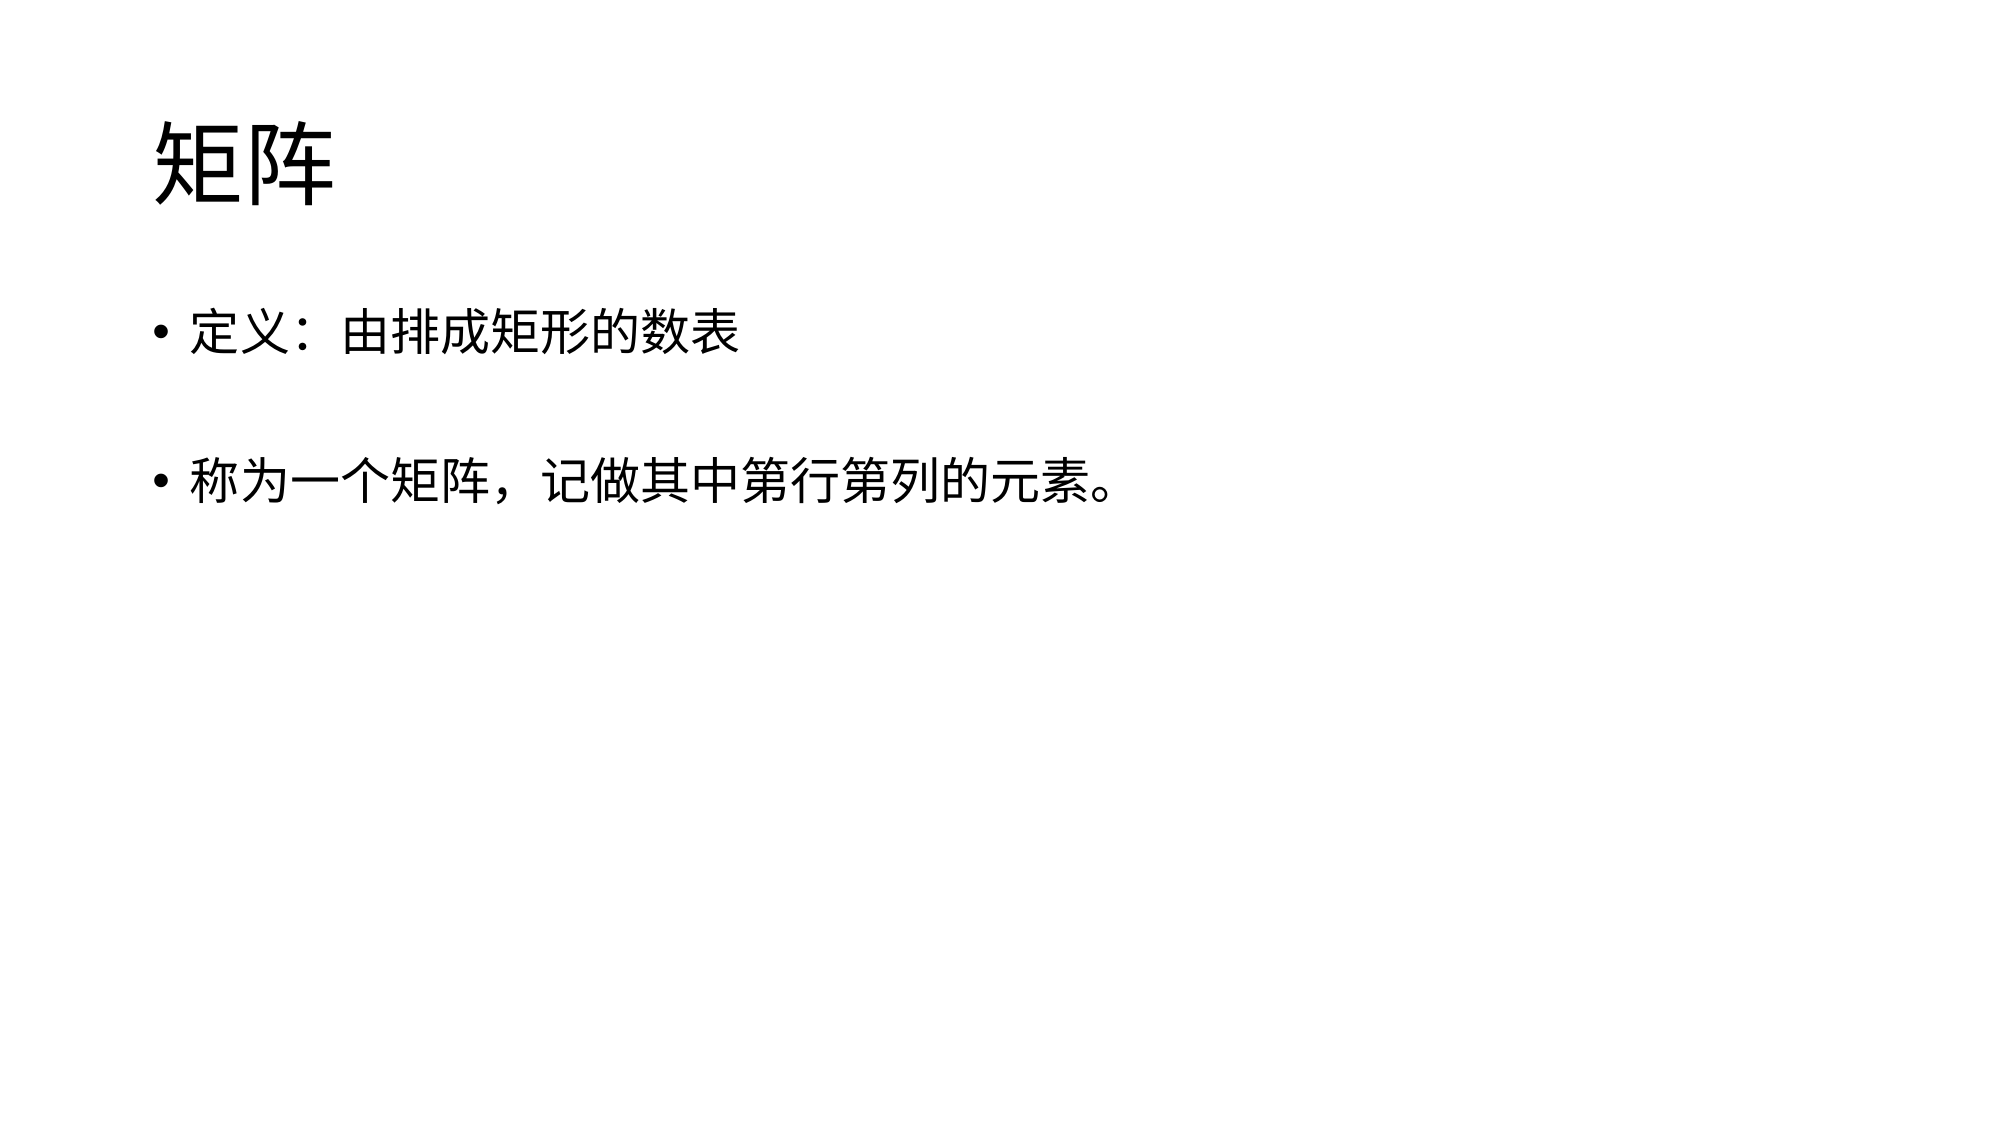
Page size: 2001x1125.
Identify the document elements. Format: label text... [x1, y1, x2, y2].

title 矩阵 [137, 59, 1863, 278]
